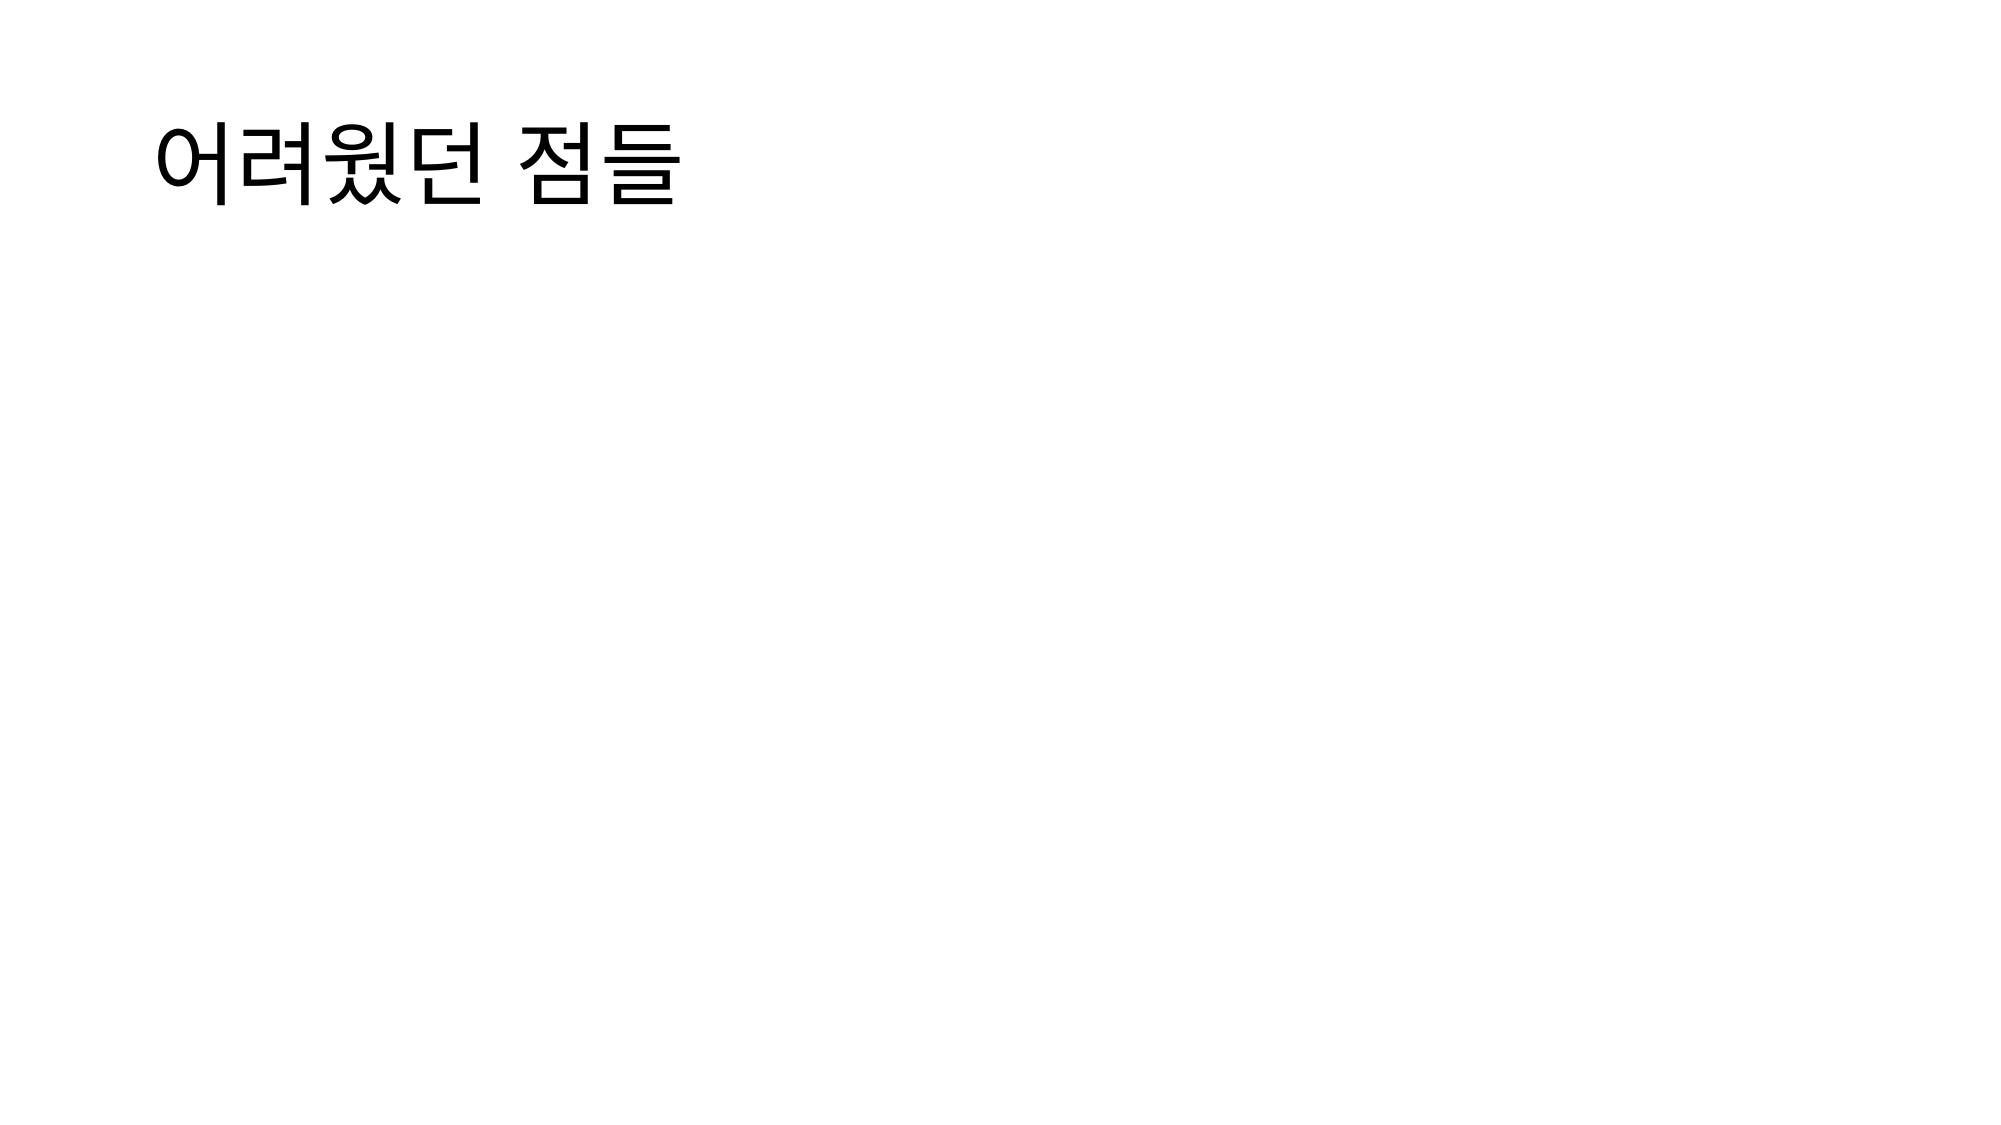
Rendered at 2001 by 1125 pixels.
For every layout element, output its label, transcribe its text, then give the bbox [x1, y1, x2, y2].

title 어려웠던 점들 [137, 59, 1863, 278]
